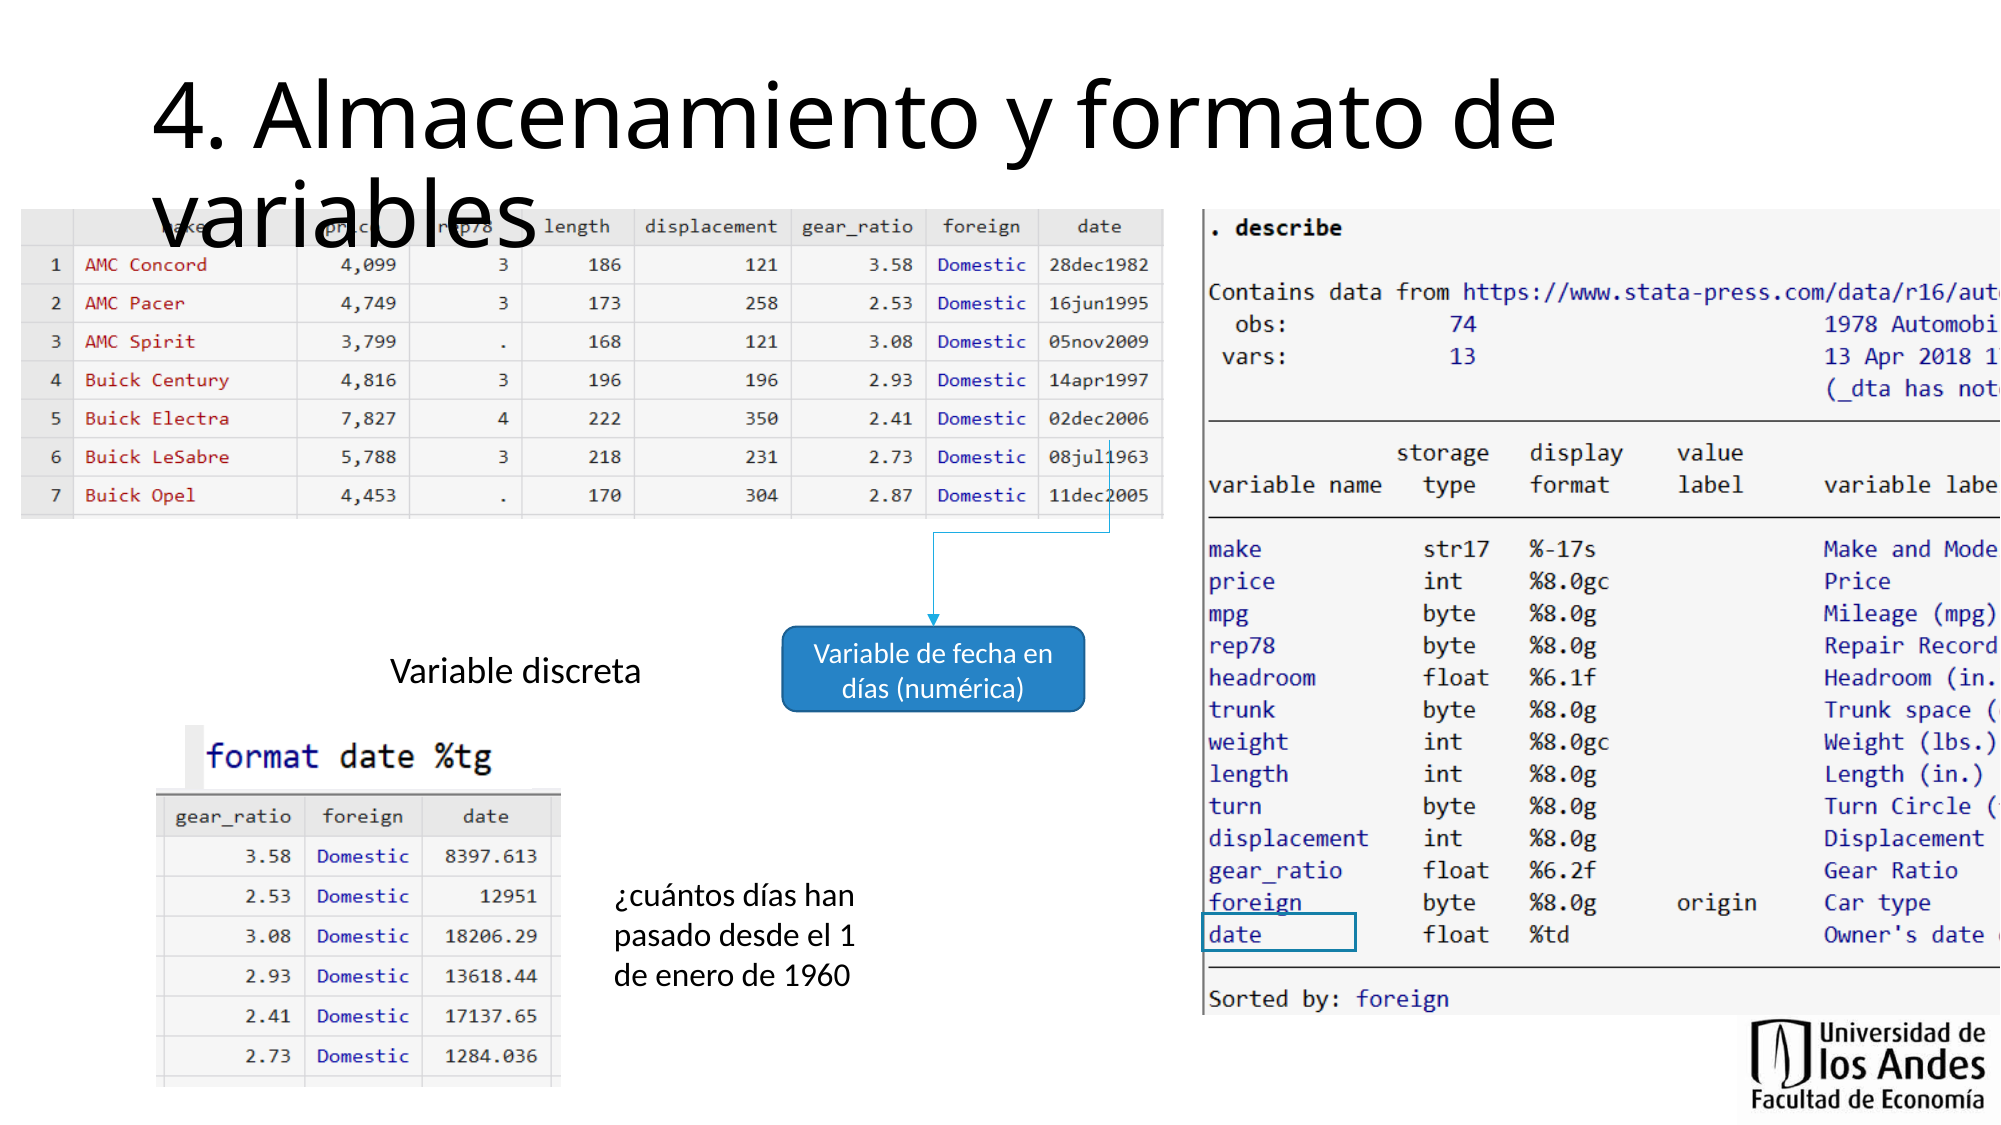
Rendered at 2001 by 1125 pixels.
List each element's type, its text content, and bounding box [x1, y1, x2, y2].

text_box ¿cuántos días han pasado desde el 1 de enero de 1960 [599, 865, 872, 1001]
picture [20, 209, 1164, 519]
picture [1202, 209, 2000, 1125]
text_box Variable discreta [375, 638, 666, 699]
title 4. Almacenamiento y formato de variables [137, 59, 1863, 278]
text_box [927, 445, 1115, 621]
text_box Variable de fecha en días (numérica) [781, 625, 1086, 713]
picture [156, 725, 561, 1087]
